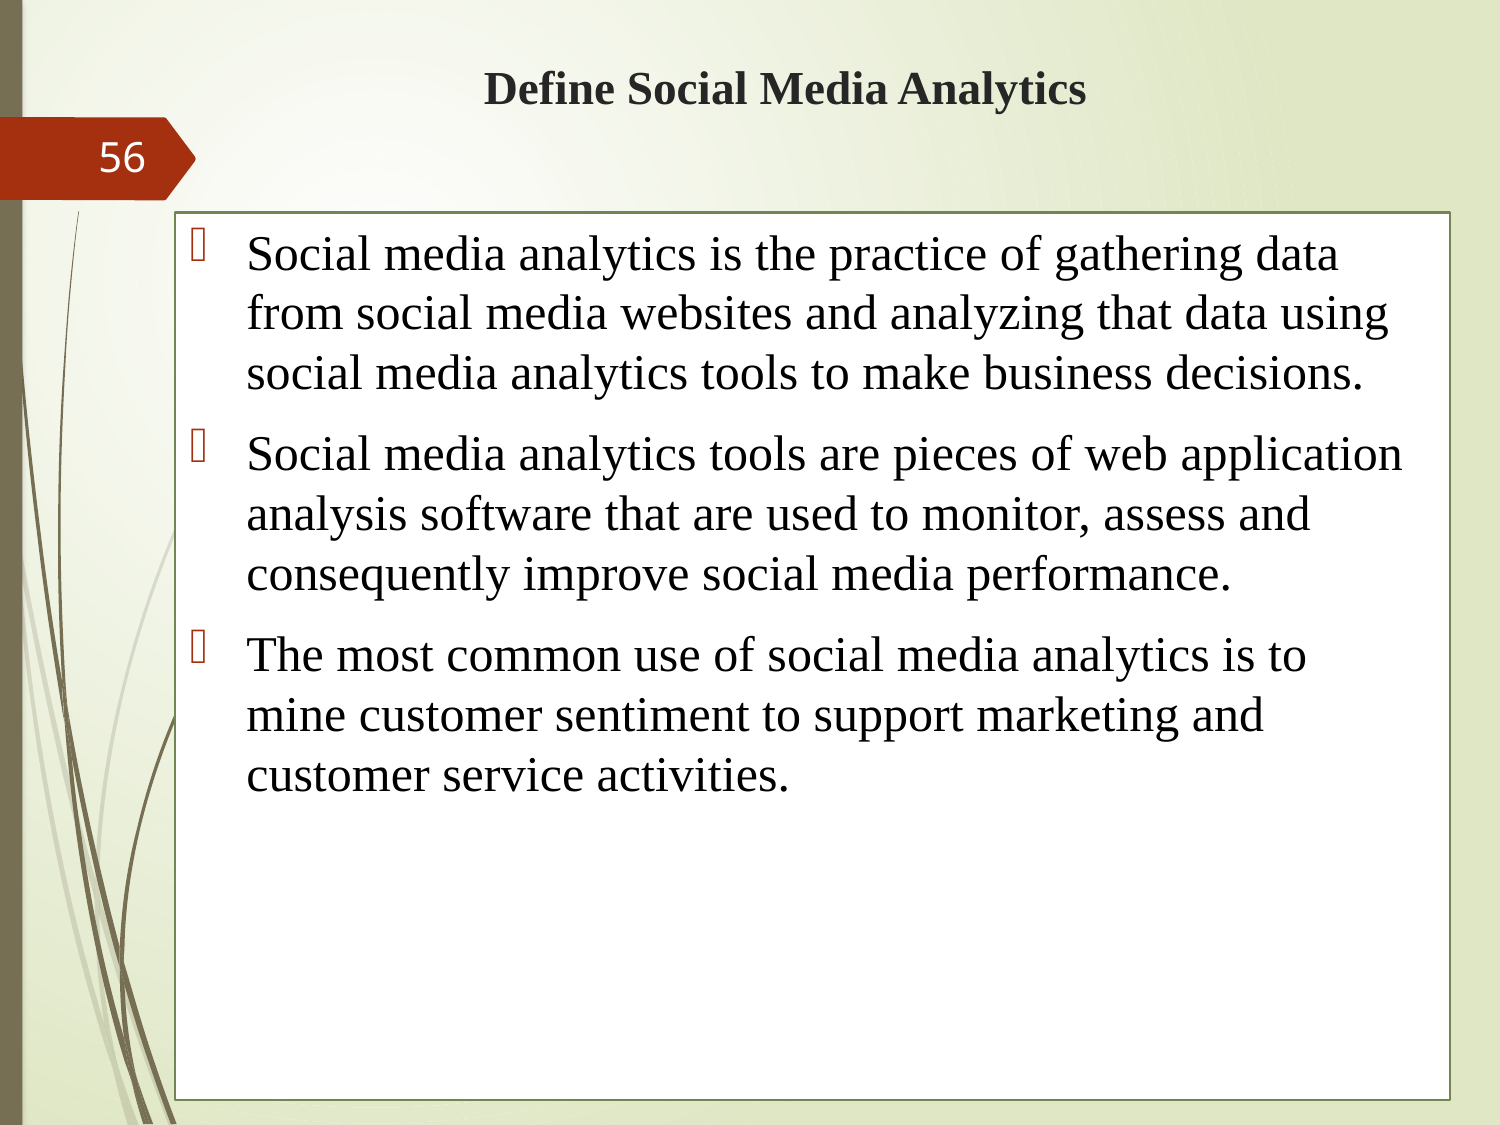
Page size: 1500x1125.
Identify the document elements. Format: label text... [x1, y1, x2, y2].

slide_number 56 [65, 129, 162, 190]
list Social media analytics is the practice of gathering data from social media websites and analyzing that data using social media analytics tools to make business decisions. Social media analytics tools are pieces of web application analysis software that are used to monitor, assess and consequently improve social media performance. The most common use of social media analytics is to mine customer sentiment to support marketing and customer service activities. [174, 211, 1451, 1101]
title Define Social Media Analytics [237, 50, 1334, 175]
